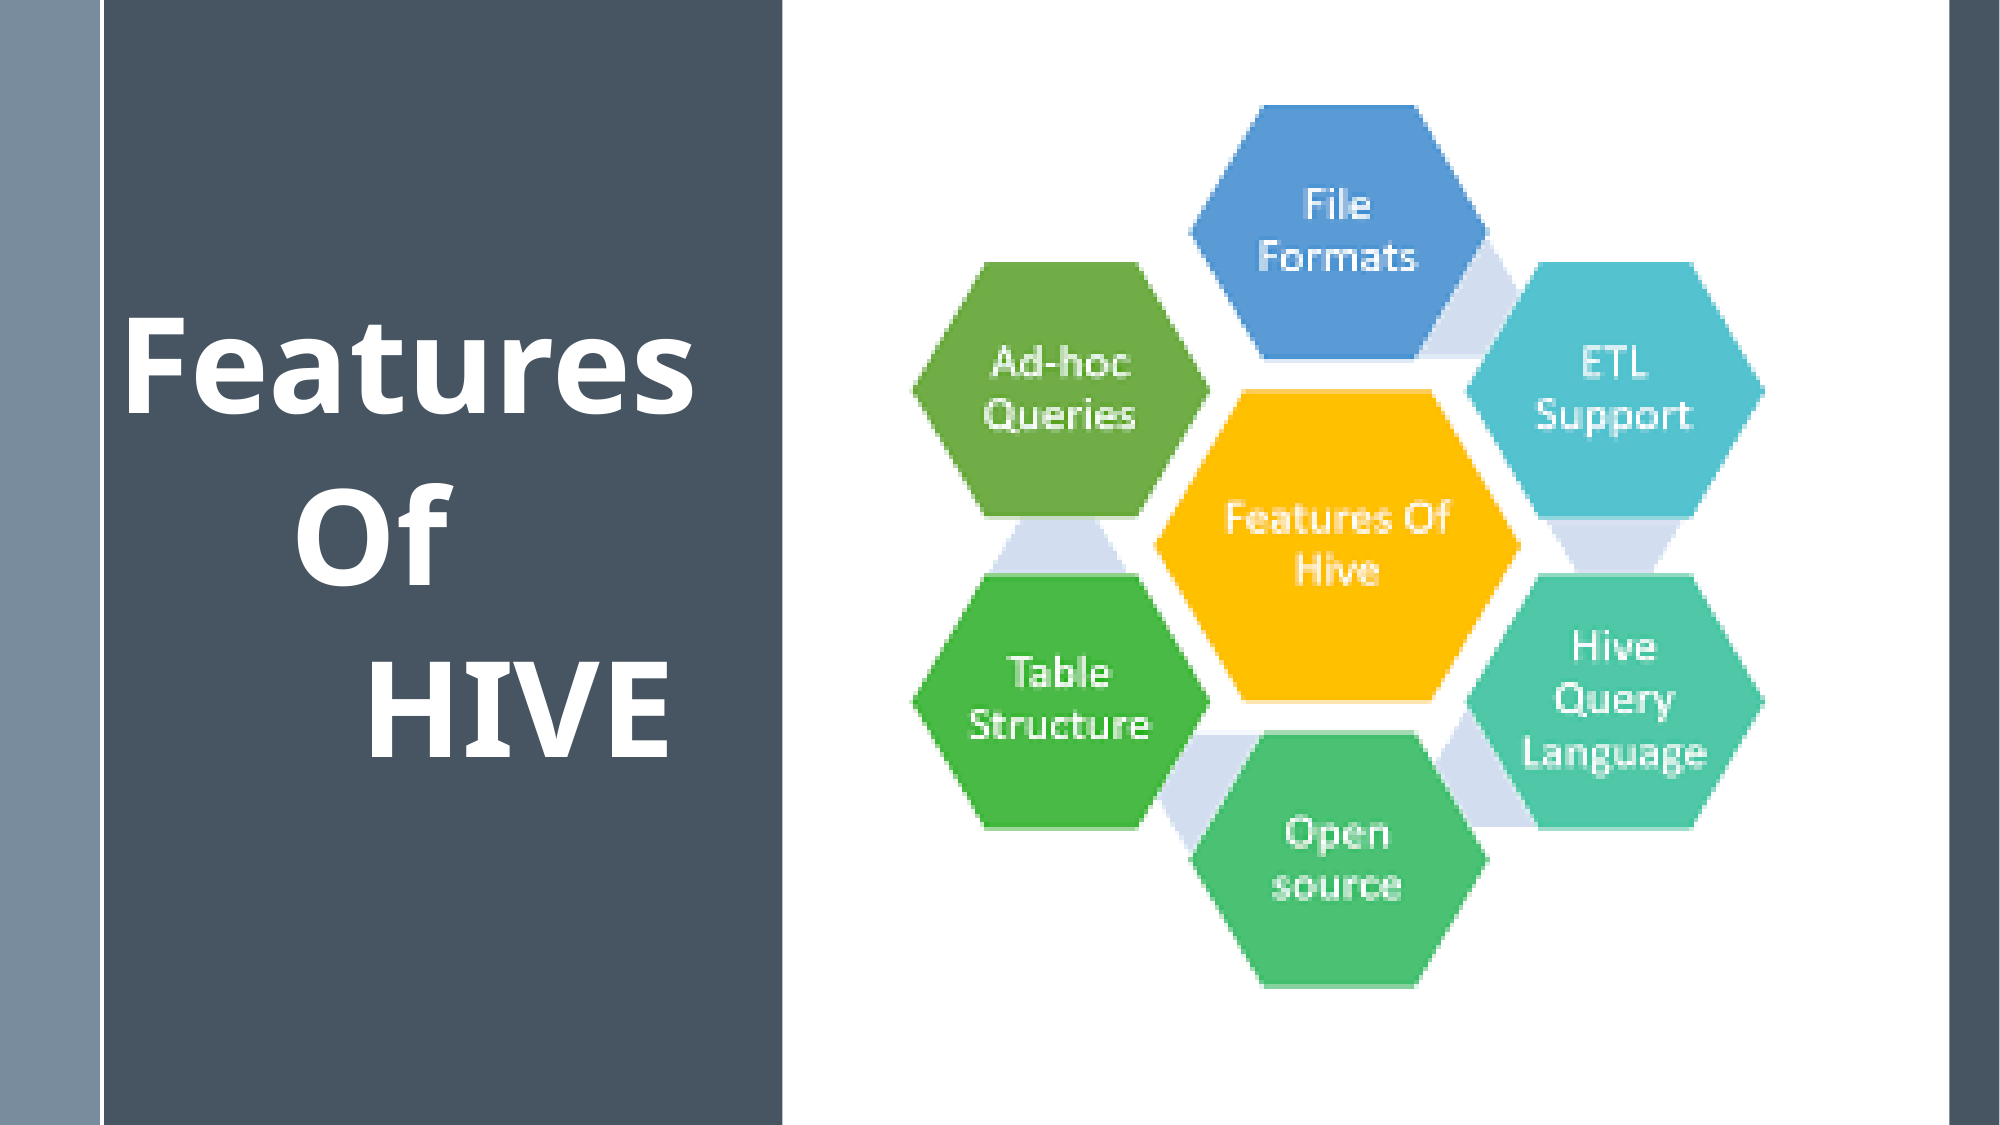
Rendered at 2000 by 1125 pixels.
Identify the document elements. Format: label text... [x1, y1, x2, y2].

list Features Of HIVE [101, 290, 764, 799]
picture [834, 79, 1867, 1024]
